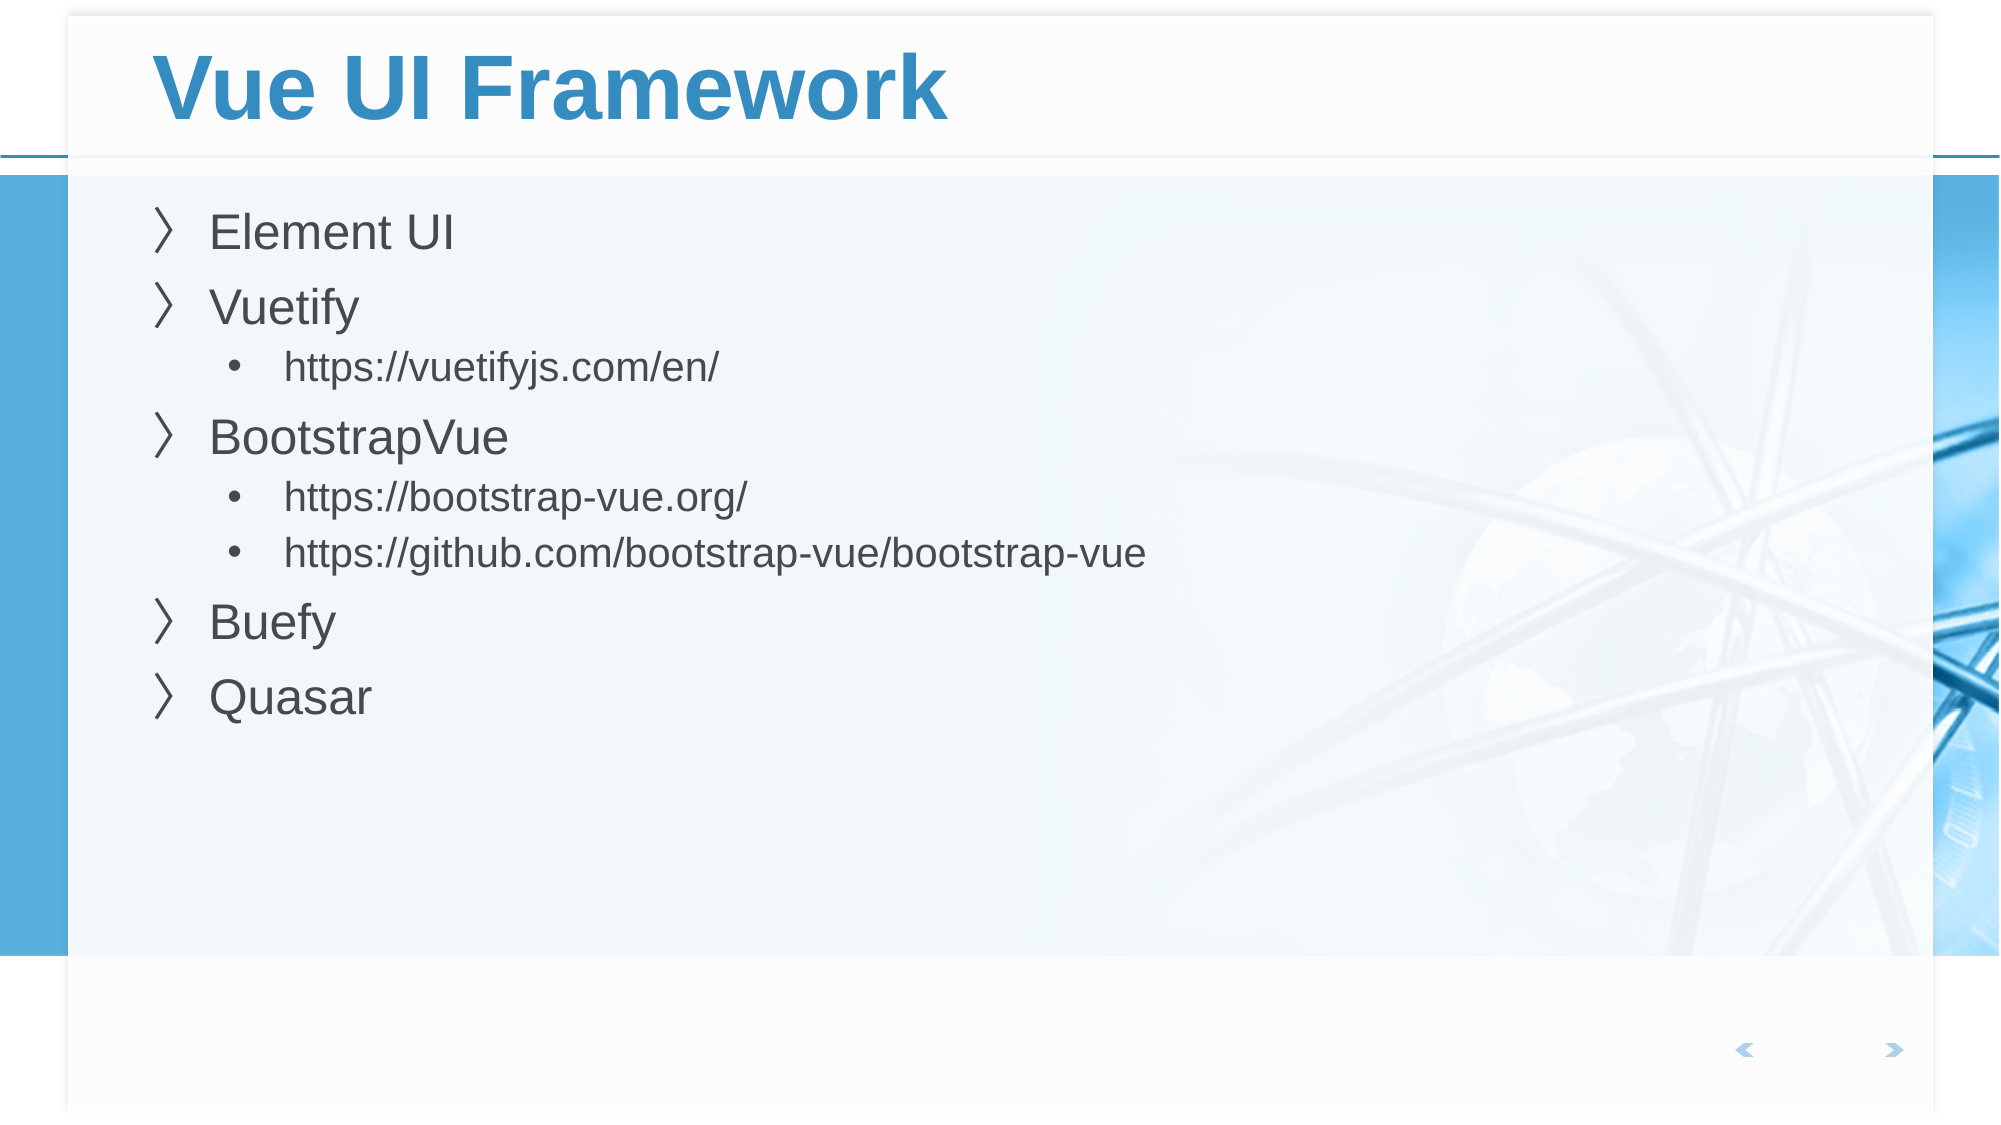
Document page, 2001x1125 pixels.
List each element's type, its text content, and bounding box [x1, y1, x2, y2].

list Element UI Vuetify https://vuetifyjs.com/en/ BootstrapVue https://bootstrap-vue.org/ https://github.com/bootstrap-vue/bootstrap-vue Buefy Quasar [137, 198, 1863, 946]
picture [0, 0, 2001, 1125]
title Vue UI Framework [137, 29, 1863, 150]
